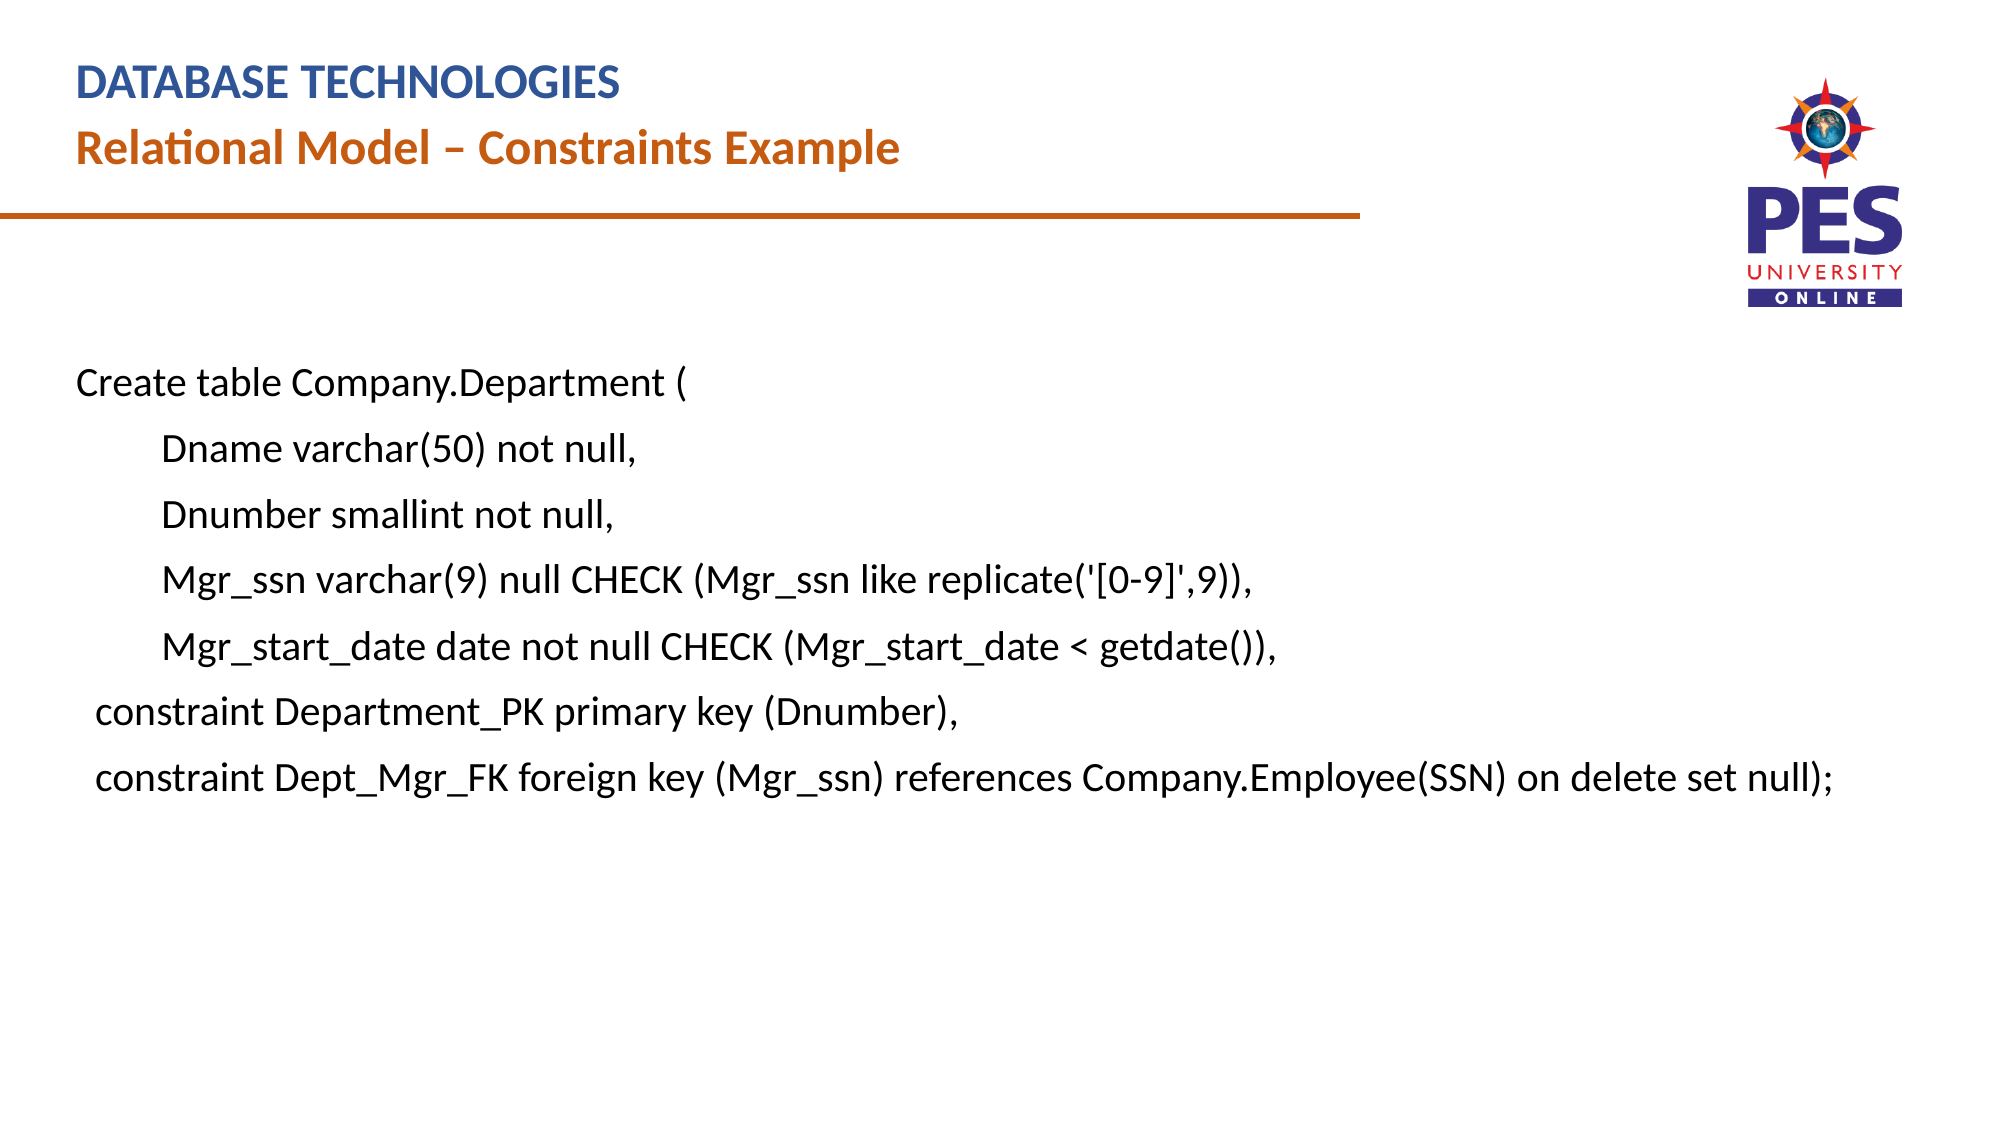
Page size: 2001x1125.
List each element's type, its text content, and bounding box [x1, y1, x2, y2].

list Create table Company.Department ( Dname varchar(50) not null, Dnumber smallint not null, Mgr_ssn varchar(9) null CHECK (Mgr_ssn like replicate('[0-9]',9)), Mgr_start_date date not null CHECK (Mgr_start_date < getdate()), constraint Department_PK primary key (Dnumber), constraint Dept_Mgr_FK foreign key (Mgr_ssn) references Company.Employee(SSN) on delete set null); [61, 352, 1899, 1014]
text_box Relational Model – Constraints Example [60, 106, 1374, 182]
text_box DATABASE TECHNOLOGIES [60, 41, 1291, 117]
picture [1748, 76, 1902, 307]
